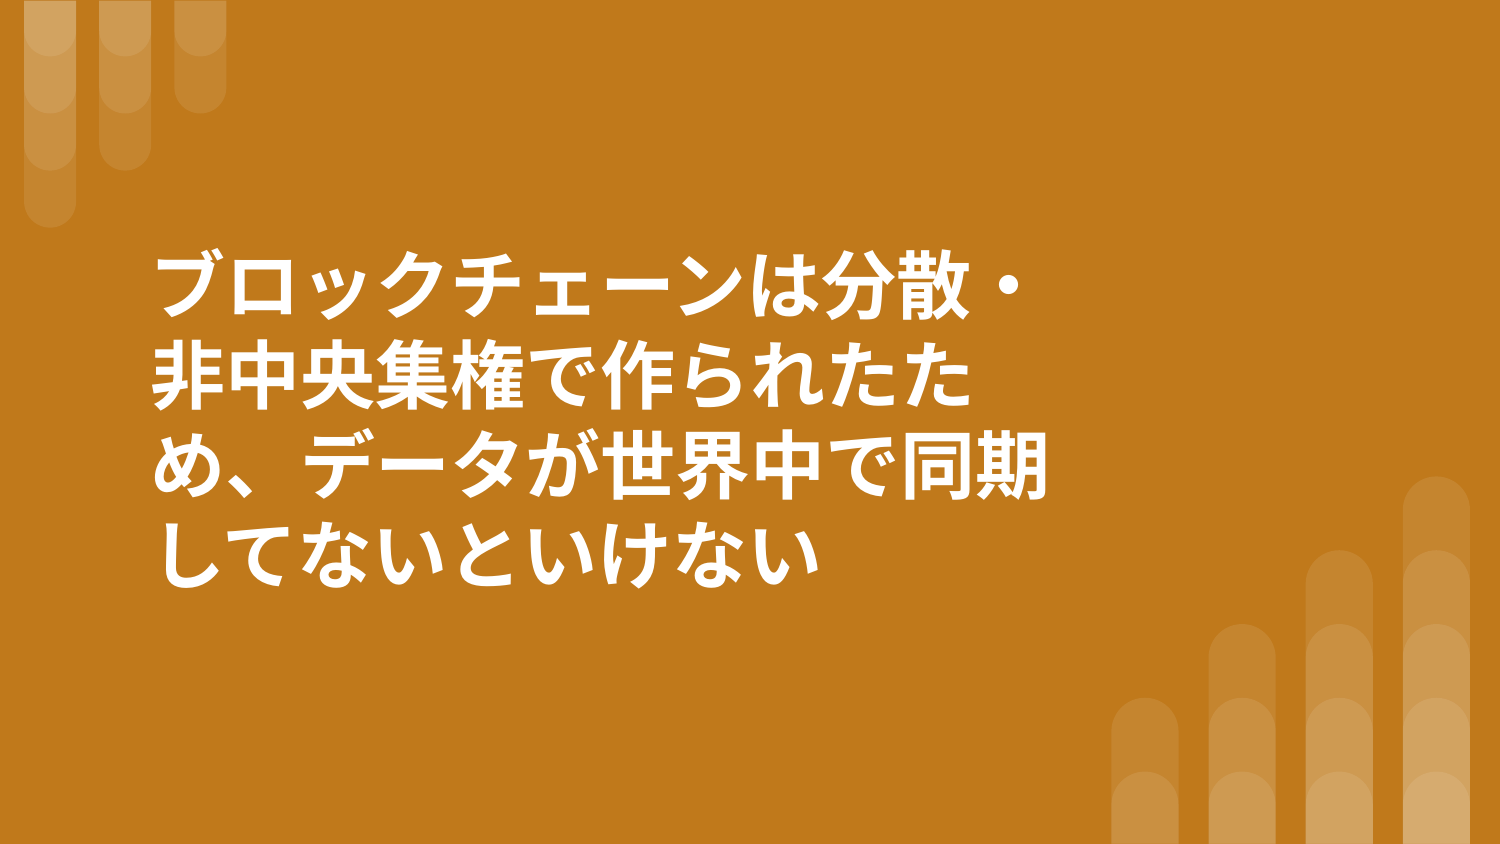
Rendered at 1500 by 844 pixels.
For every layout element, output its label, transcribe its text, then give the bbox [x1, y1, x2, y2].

title ブロックチェーンは分散・非中央集権で作られたため、データが世界中で同期してないといけない [135, 264, 1097, 572]
